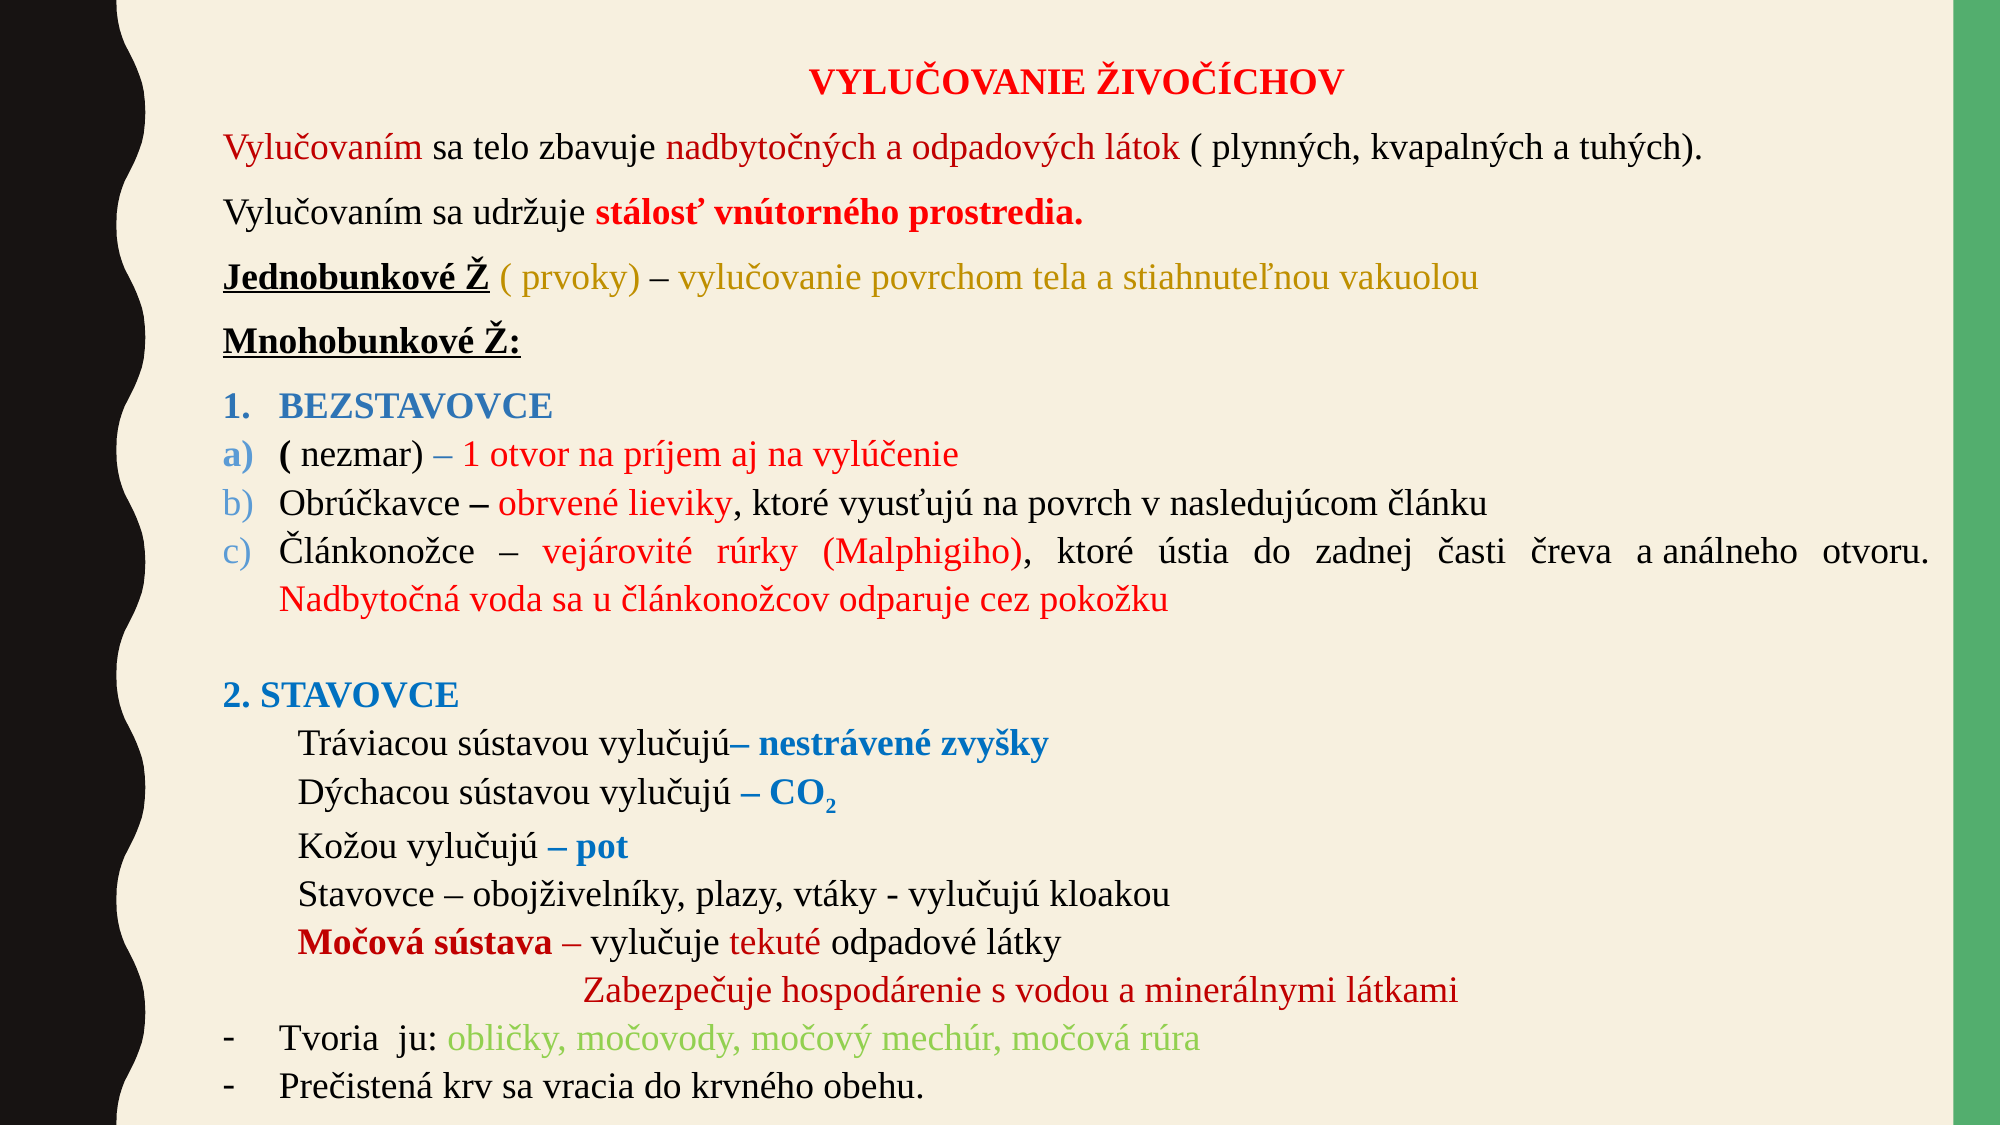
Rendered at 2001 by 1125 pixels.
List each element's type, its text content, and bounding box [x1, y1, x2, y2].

text_box VYLUČOVANIE ŽIVOČÍCHOV Vylučovaním sa telo zbavuje nadbytočných a odpadových látok ( plynných, kvapalných a tuhých). Vylučovaním sa udržuje stálosť vnútorného prostredia. Jednobunkové Ž ( prvoky) – vylučovanie povrchom tela a stiahnuteľnou vakuolou Mnohobunkové Ž: BEZSTAVOVCE ( nezmar) – 1 otvor na príjem aj na vylúčenie Obrúčkavce – obrvené lieviky, ktoré vyusťujú na povrch v nasledujúcom článku Článkonožce – vejárovité rúrky (Malphigiho), ktoré ústia do zadnej časti čreva a análneho otvoru. Nadbytočná voda sa u článkonožcov odparuje cez pokožku 2. STAVOVCE Tráviacou sústavou vylučujú– nestrávené zvyšky Dýchacou sústavou vylučujú – CO2 Kožou vylučujú – pot Stavovce – obojživelníky, plazy, vtáky - vylučujú kloakou Močová sústava – vylučuje tekuté odpadové látky Zabezpečuje hospodárenie s vodou a minerálnymi látkami Tvoria ju: obličky, močovody, močový mechúr, močová rúra Prečistená krv sa vracia do krvného obehu. [207, 46, 1946, 1125]
